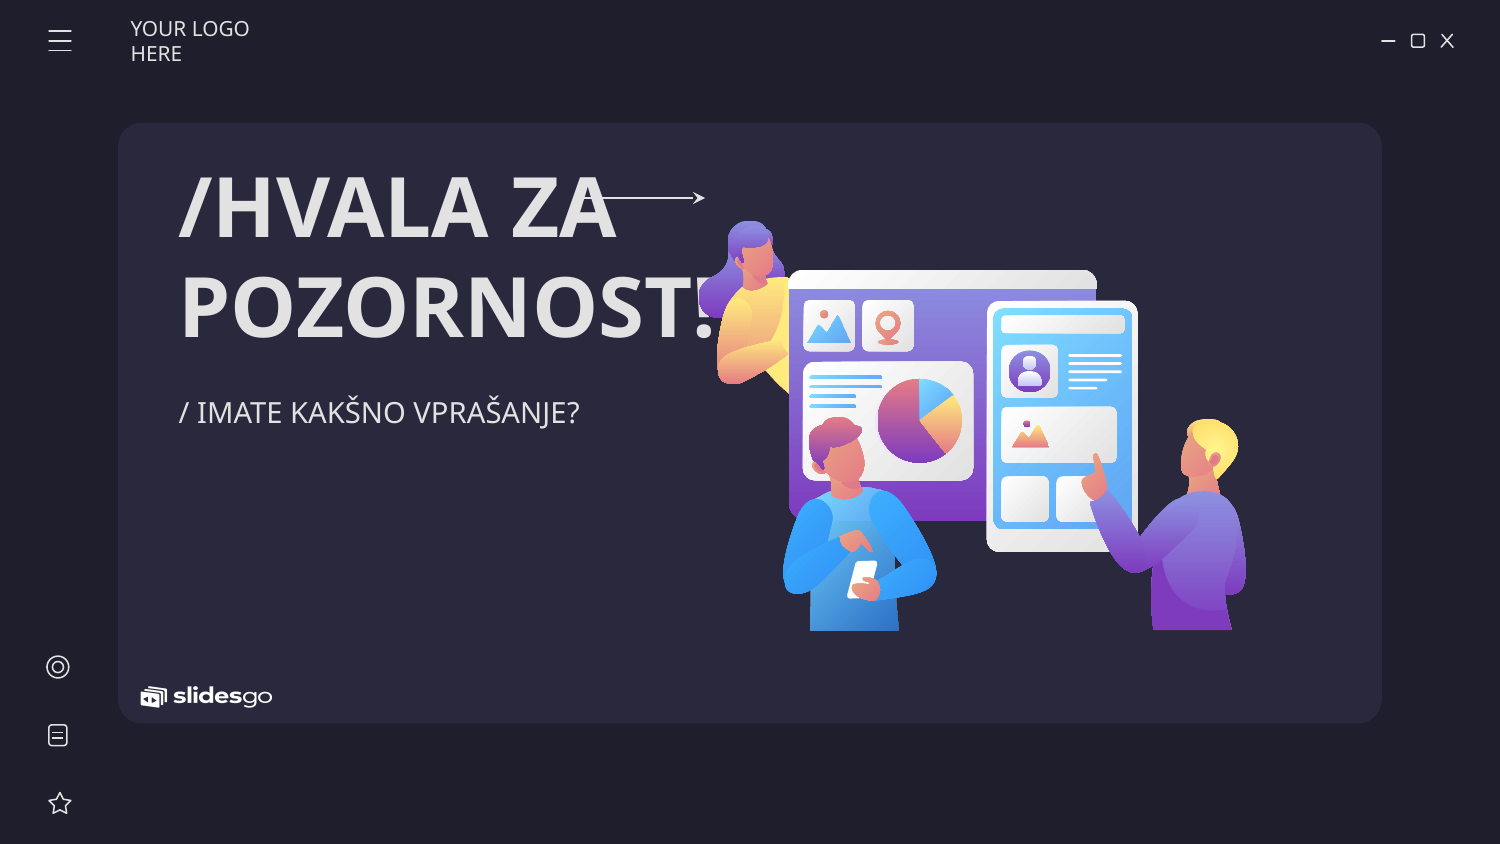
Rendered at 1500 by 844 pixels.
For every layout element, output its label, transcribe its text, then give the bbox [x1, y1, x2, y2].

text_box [986, 300, 1138, 553]
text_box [1080, 418, 1256, 631]
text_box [694, 220, 843, 405]
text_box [48, 30, 72, 51]
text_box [773, 416, 948, 631]
picture [130, 672, 283, 722]
subtitle YOUR LOGO HERE [130, 18, 306, 64]
text_box / IMATE KAKŠNO VPRAŠANJE? [163, 374, 775, 450]
text_box [46, 27, 74, 32]
text_box /HVALA ZA POZORNOST! [163, 183, 867, 325]
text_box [787, 269, 1097, 522]
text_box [46, 655, 72, 814]
